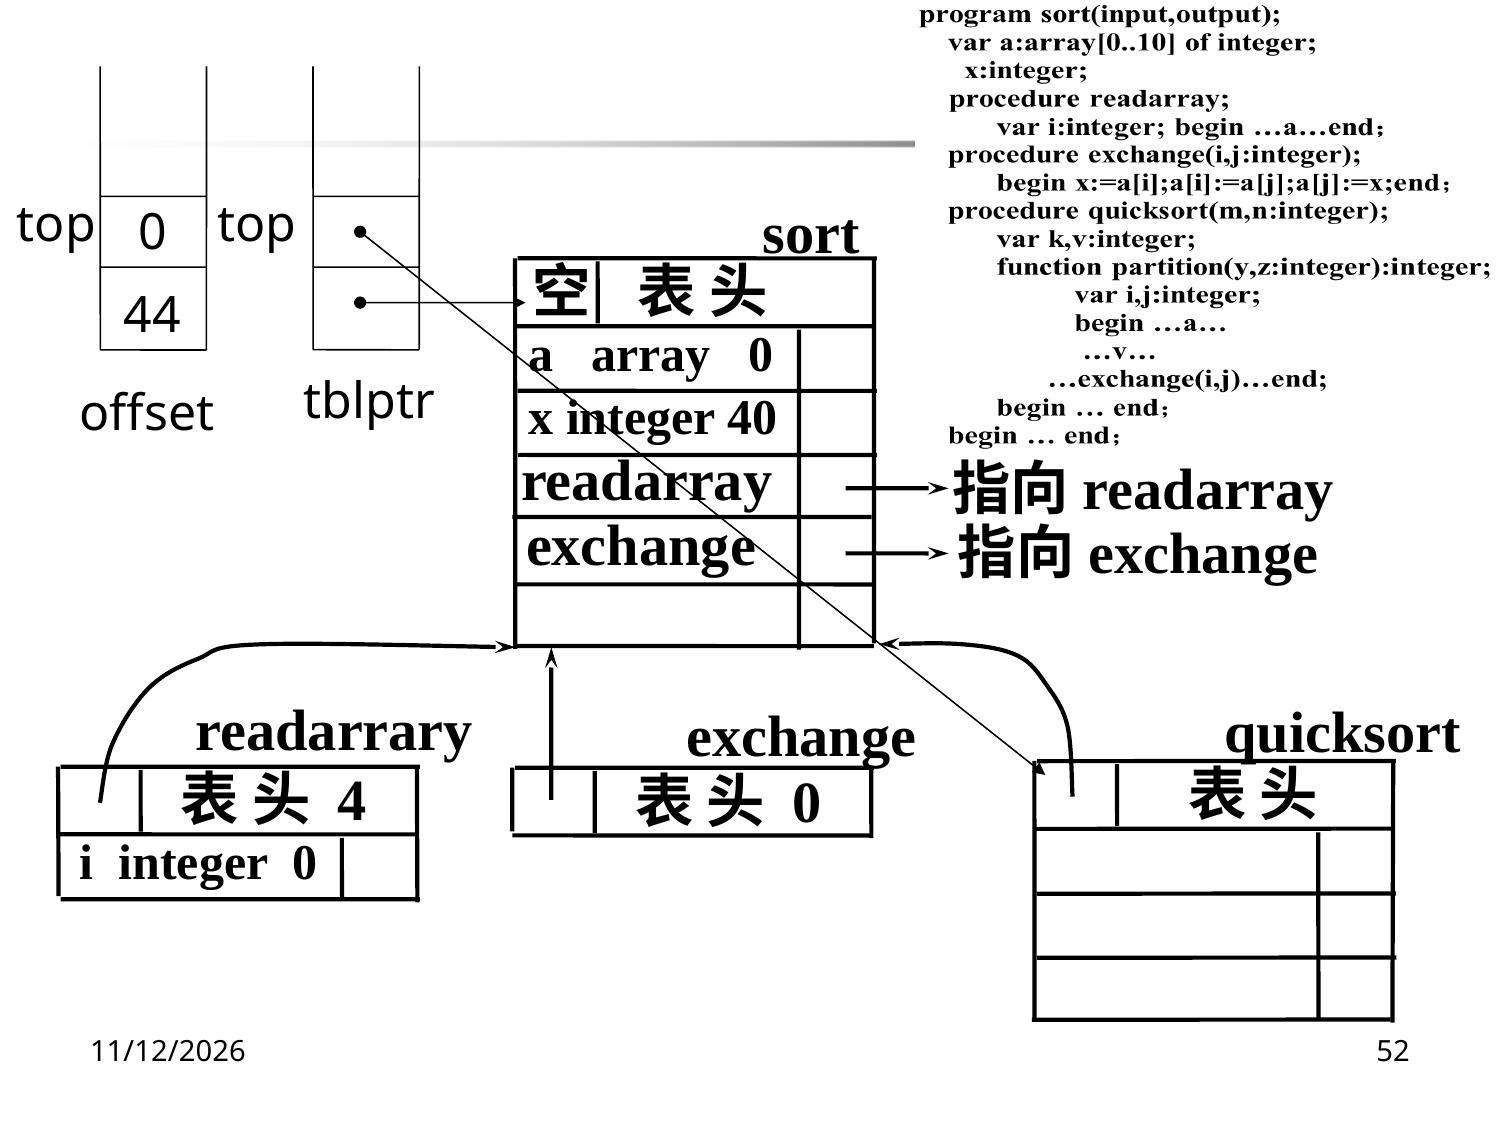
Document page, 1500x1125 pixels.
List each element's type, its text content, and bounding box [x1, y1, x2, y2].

text_box 表 头 4 [166, 767, 388, 835]
text_box quicksort [1195, 686, 1491, 772]
text_box [354, 225, 1046, 775]
text_box 表 头 0 [620, 756, 843, 767]
text_box readarrary [231, 684, 491, 779]
text_box 表 头 [623, 247, 683, 258]
text_box 表 头 0 [620, 768, 843, 836]
text_box exchange [503, 500, 779, 580]
text_box 表 头 [1142, 762, 1365, 829]
text_box i integer 0 [64, 822, 361, 902]
text_box [881, 637, 1073, 797]
text_box x integer 40 [544, 376, 810, 457]
text_box 表 头 [623, 259, 845, 327]
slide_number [75, 1024, 425, 1103]
text_box x integer 40 [513, 376, 615, 435]
text_box offset [64, 373, 231, 449]
text_box [451, 296, 526, 309]
text_box 0 [123, 204, 182, 267]
text_box readarray [503, 435, 697, 500]
text_box 表 头 [1142, 749, 1195, 761]
text_box a array 0 [513, 314, 798, 376]
text_box top [2, 184, 111, 260]
text_box [353, 296, 448, 309]
text_box 指向readarray [921, 463, 1366, 529]
text_box 空 [517, 259, 604, 314]
picture [62, 3, 1495, 454]
text_box 表 头 4 [201, 755, 388, 766]
text_box [545, 647, 558, 669]
text_box sort [683, 204, 910, 267]
text_box [927, 482, 949, 495]
text_box 44 [109, 274, 196, 350]
text_box tblptr [289, 361, 455, 437]
text_box 指向exchange [923, 508, 1354, 600]
slide_number 52 [1074, 1024, 1425, 1103]
text_box [927, 547, 949, 560]
text_box [99, 640, 516, 803]
text_box exchange [662, 690, 941, 779]
text_box top [202, 204, 312, 260]
text_box readarray [618, 435, 791, 515]
text_box 空 [517, 246, 604, 258]
